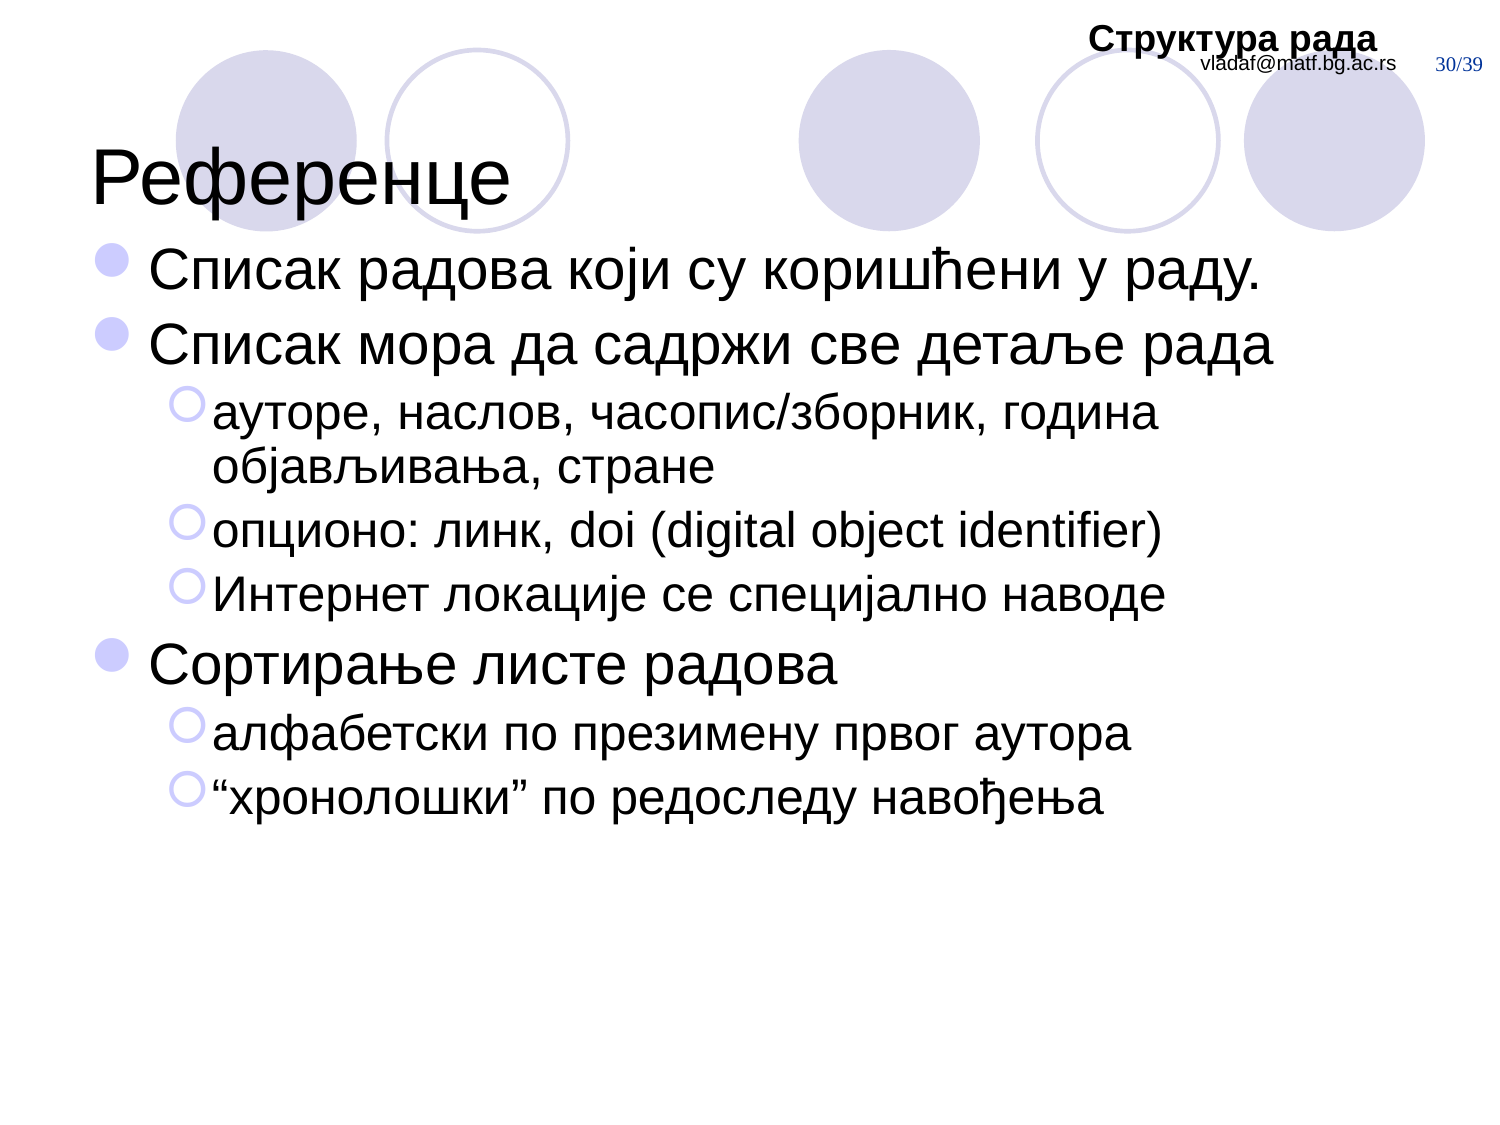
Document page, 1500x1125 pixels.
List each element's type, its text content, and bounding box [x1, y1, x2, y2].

text_box Структура рада [965, 4, 1500, 68]
title Референце [75, 113, 1500, 231]
list Списак радова који су коришћени у раду. Списак мора да садржи све детаље рада ауторе, наслов, часопис/зборник, година објављивања, стране опционо: линк, doi (digital object identifier) Интернет локације се специјално наводе Сортирање листе радова алфабетски по презимену првог аутора “хронолошки” по редоследу навођења [75, 231, 1500, 1094]
